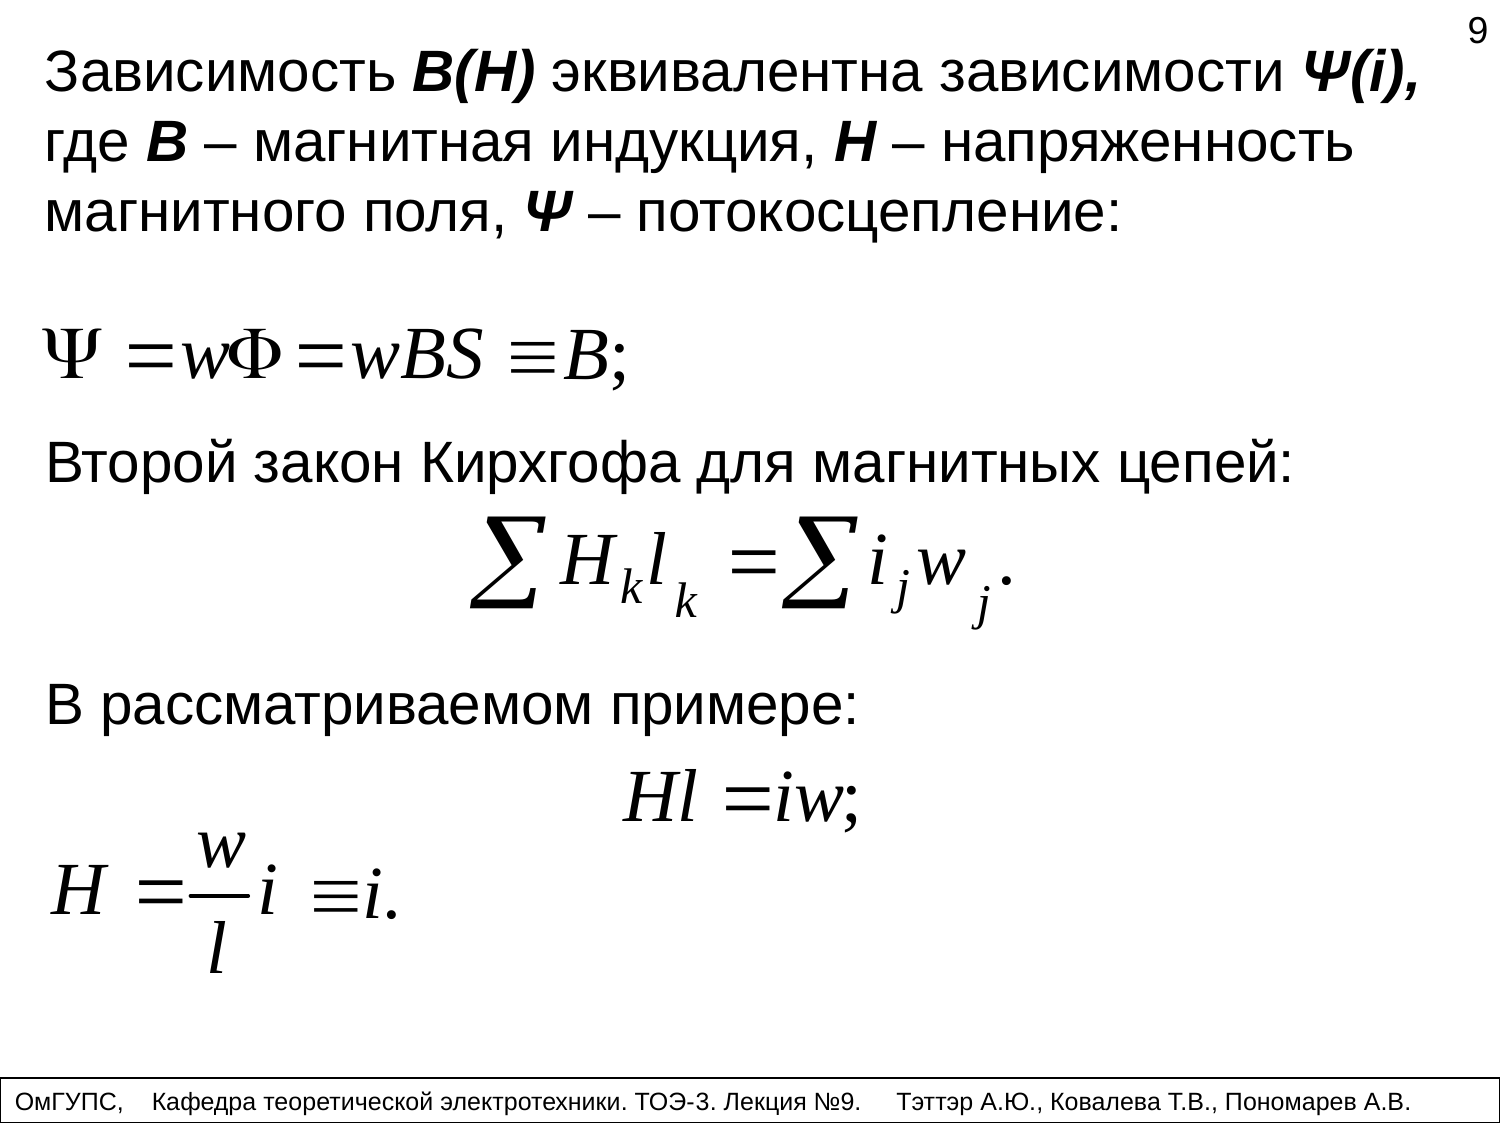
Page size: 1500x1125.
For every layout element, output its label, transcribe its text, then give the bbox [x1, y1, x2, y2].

text_box 9 [1435, 0, 1500, 51]
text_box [617, 763, 864, 841]
text_box В рассматриваемом примере: [30, 659, 1467, 744]
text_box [39, 322, 287, 386]
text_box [288, 322, 494, 386]
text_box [303, 866, 400, 926]
text_box Второй закон Кирхгофа для магнитных цепей: [30, 417, 1466, 502]
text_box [500, 322, 632, 399]
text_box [466, 513, 1016, 637]
text_box Зависимость B(H) эквивалентна зависимости Ψ(i), где B – магнитная индукция, Н – напряженность магнитного поля, Ψ – потокосцепление: [29, 25, 1466, 250]
text_box ОмГУПС, Кафедра теоретической электротехники. ТОЭ-3. Лекция №9. Тэттэр А.Ю., Ковалева Т.В., Пономарев А.В. [0, 1077, 1500, 1123]
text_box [45, 803, 282, 980]
